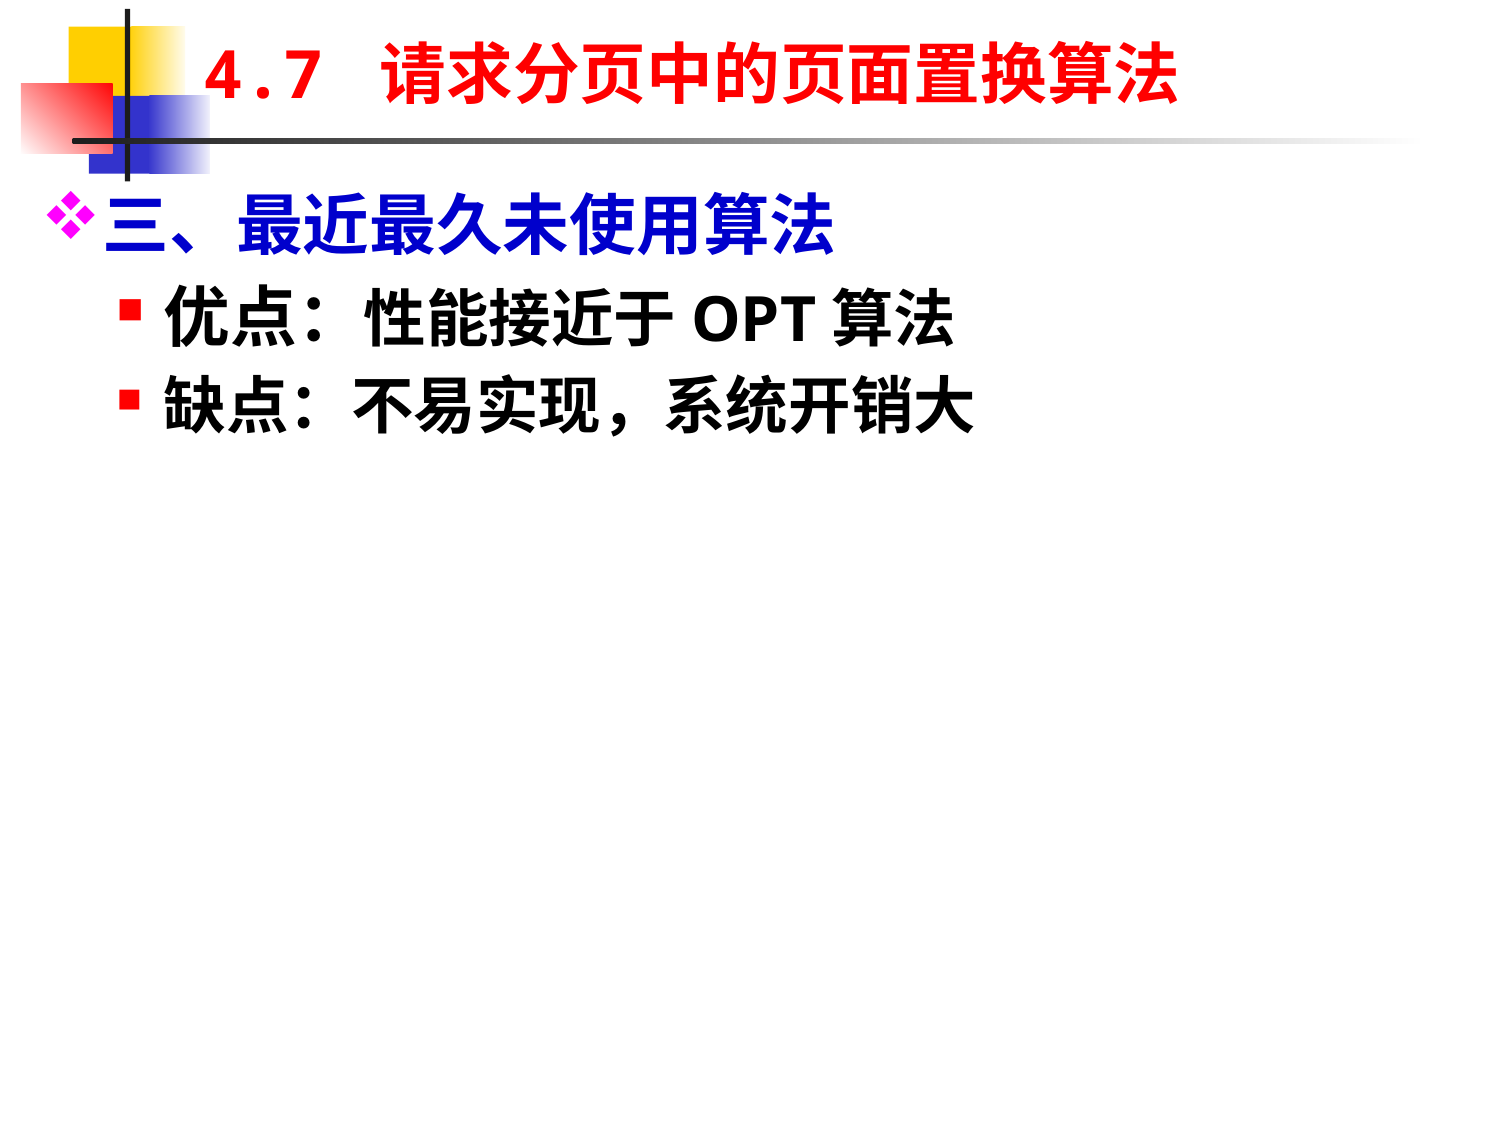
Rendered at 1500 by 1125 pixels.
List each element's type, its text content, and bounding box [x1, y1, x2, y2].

title 4.7 请求分页中的页面置换算法 [188, 8, 1468, 120]
list 三、最近最久未使用算法 优点：性能接近于OPT算法 缺点：不易实现，系统开销大 [26, 163, 1465, 1043]
